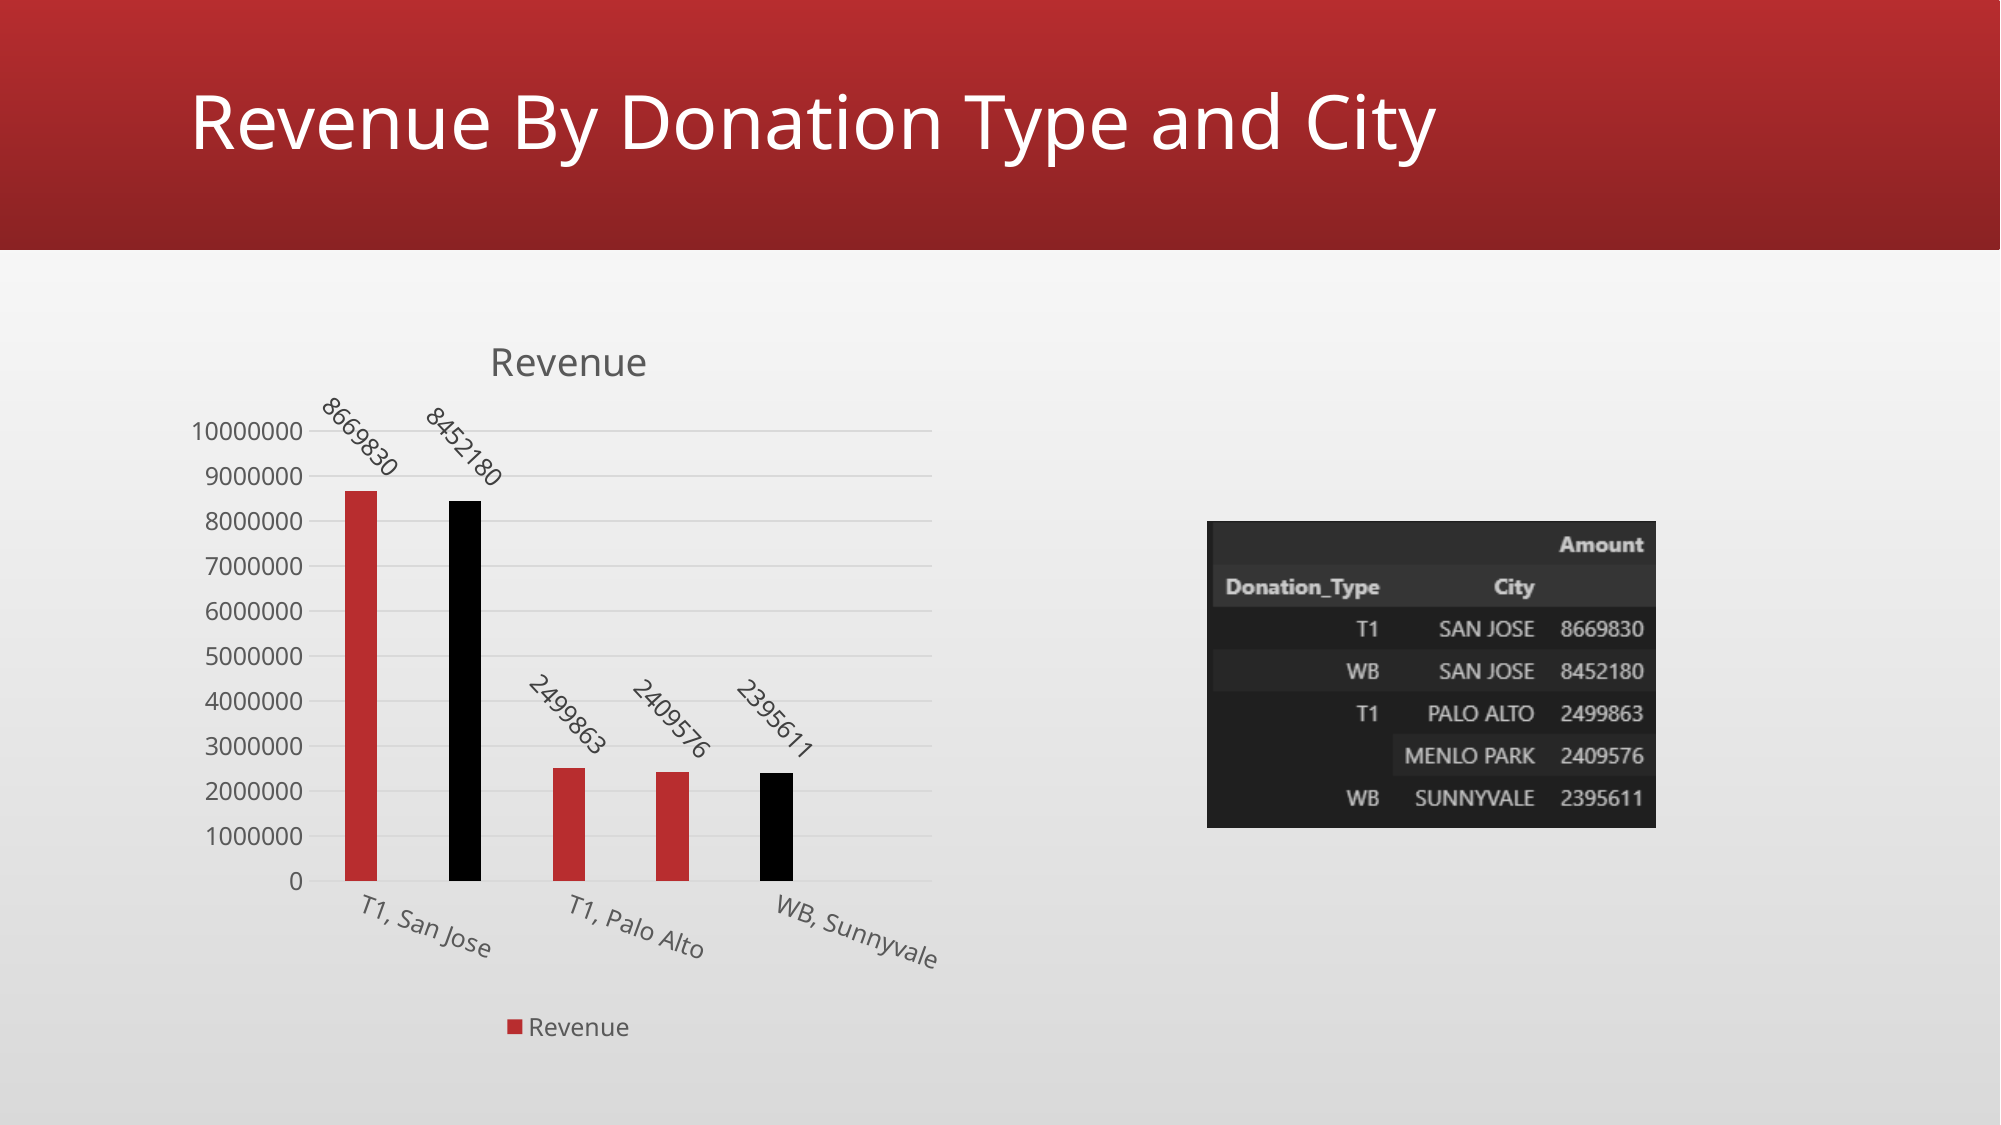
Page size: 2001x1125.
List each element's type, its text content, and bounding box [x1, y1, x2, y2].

chart [174, 299, 963, 1050]
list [1206, 521, 1656, 828]
title Revenue By Donation Type and City [174, 16, 1825, 234]
